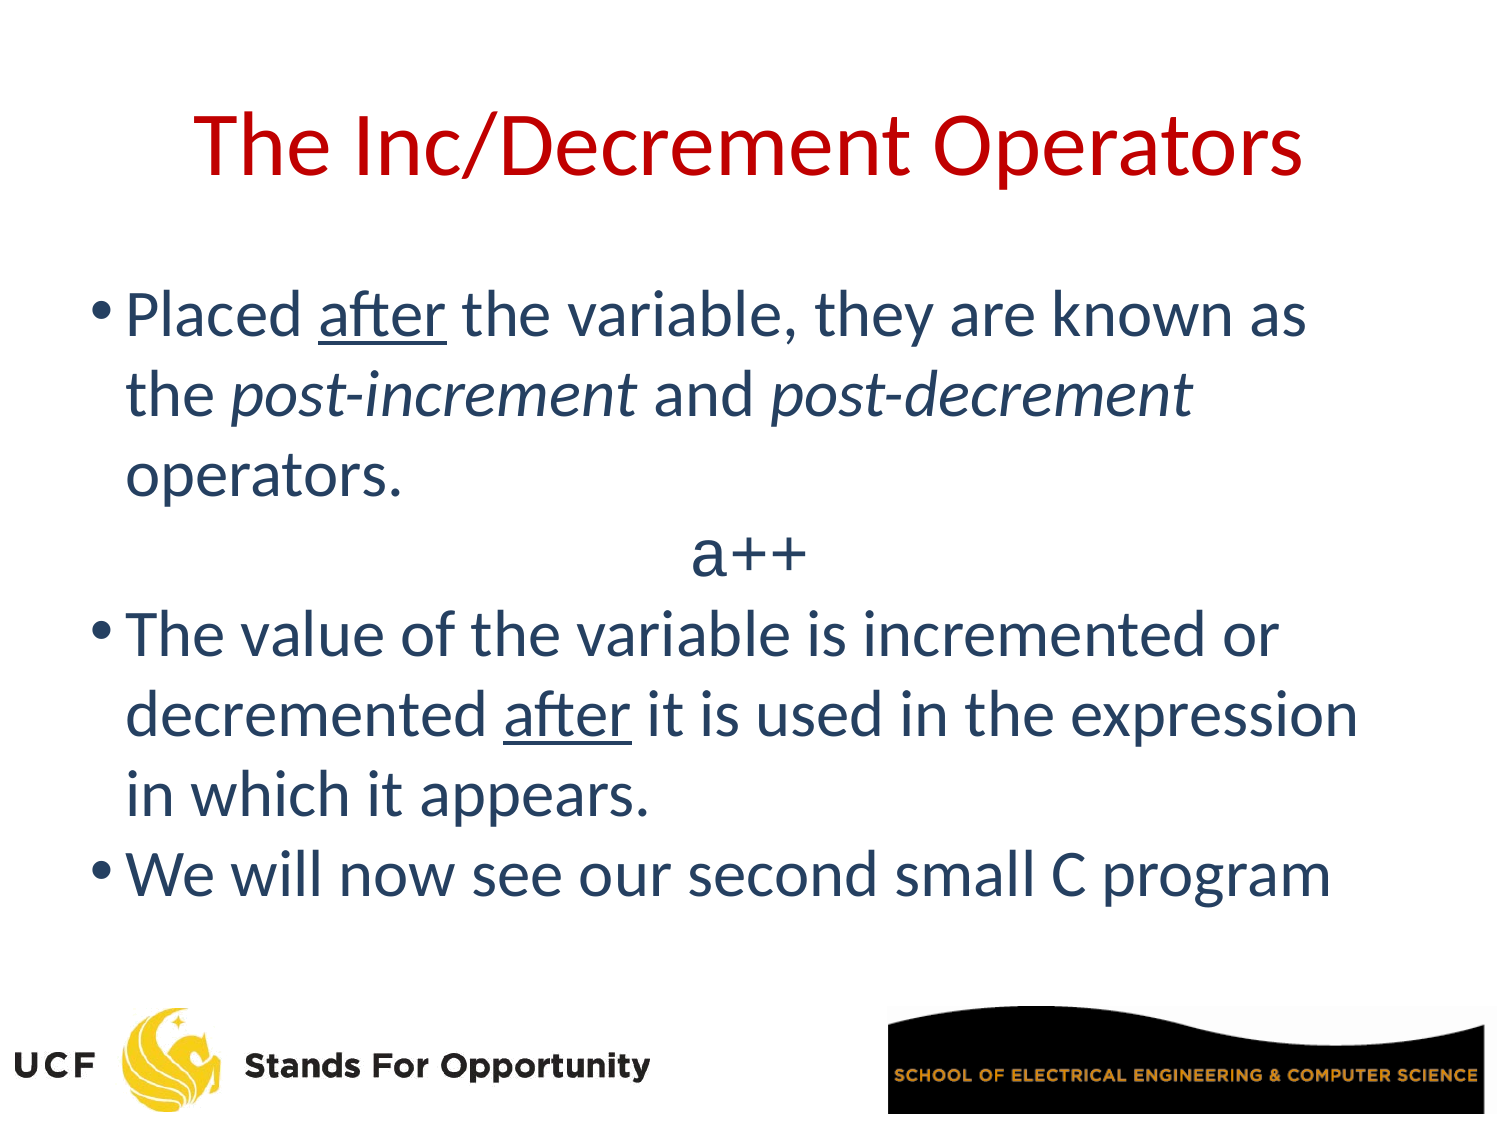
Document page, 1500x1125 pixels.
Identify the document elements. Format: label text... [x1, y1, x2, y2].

text_box The Inc/Decrement Operators [74, 45, 1425, 233]
picture [15, 1008, 650, 1112]
text_box Placed after the variable, they are known as the post-increment and post-decrement operators. a++ The value of the variable is incremented or decremented after it is used in the expression in which it appears. We will now see our second small C program [74, 262, 1425, 1005]
picture [887, 1006, 1497, 1114]
